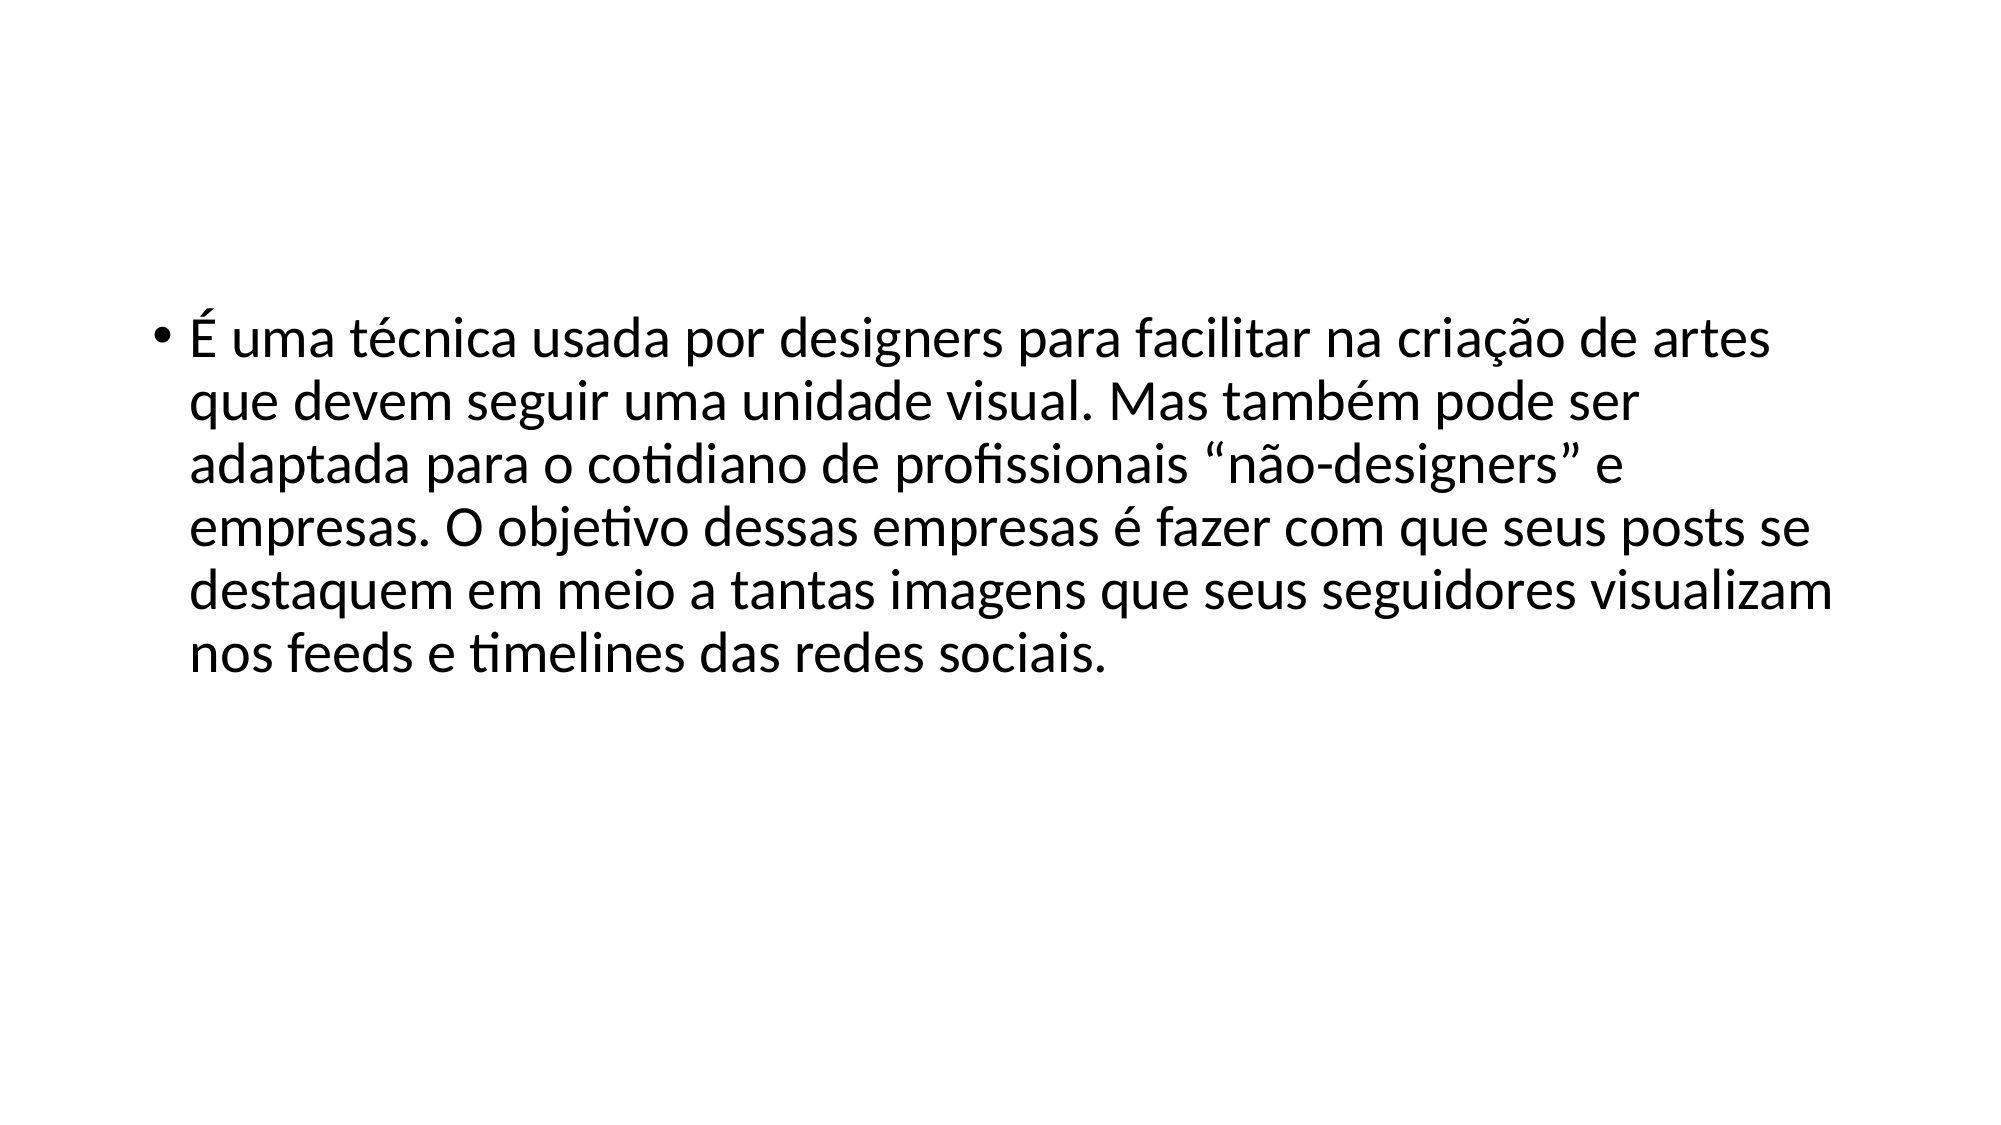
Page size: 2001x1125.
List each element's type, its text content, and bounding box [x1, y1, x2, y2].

list É uma técnica usada por designers para facilitar na criação de artes que devem seguir uma unidade visual. Mas também pode ser adaptada para o cotidiano de profissionais “não-designers” e empresas. O objetivo dessas empresas é fazer com que seus posts se destaquem em meio a tantas imagens que seus seguidores visualizam nos feeds e timelines das redes sociais. [137, 299, 1863, 1014]
